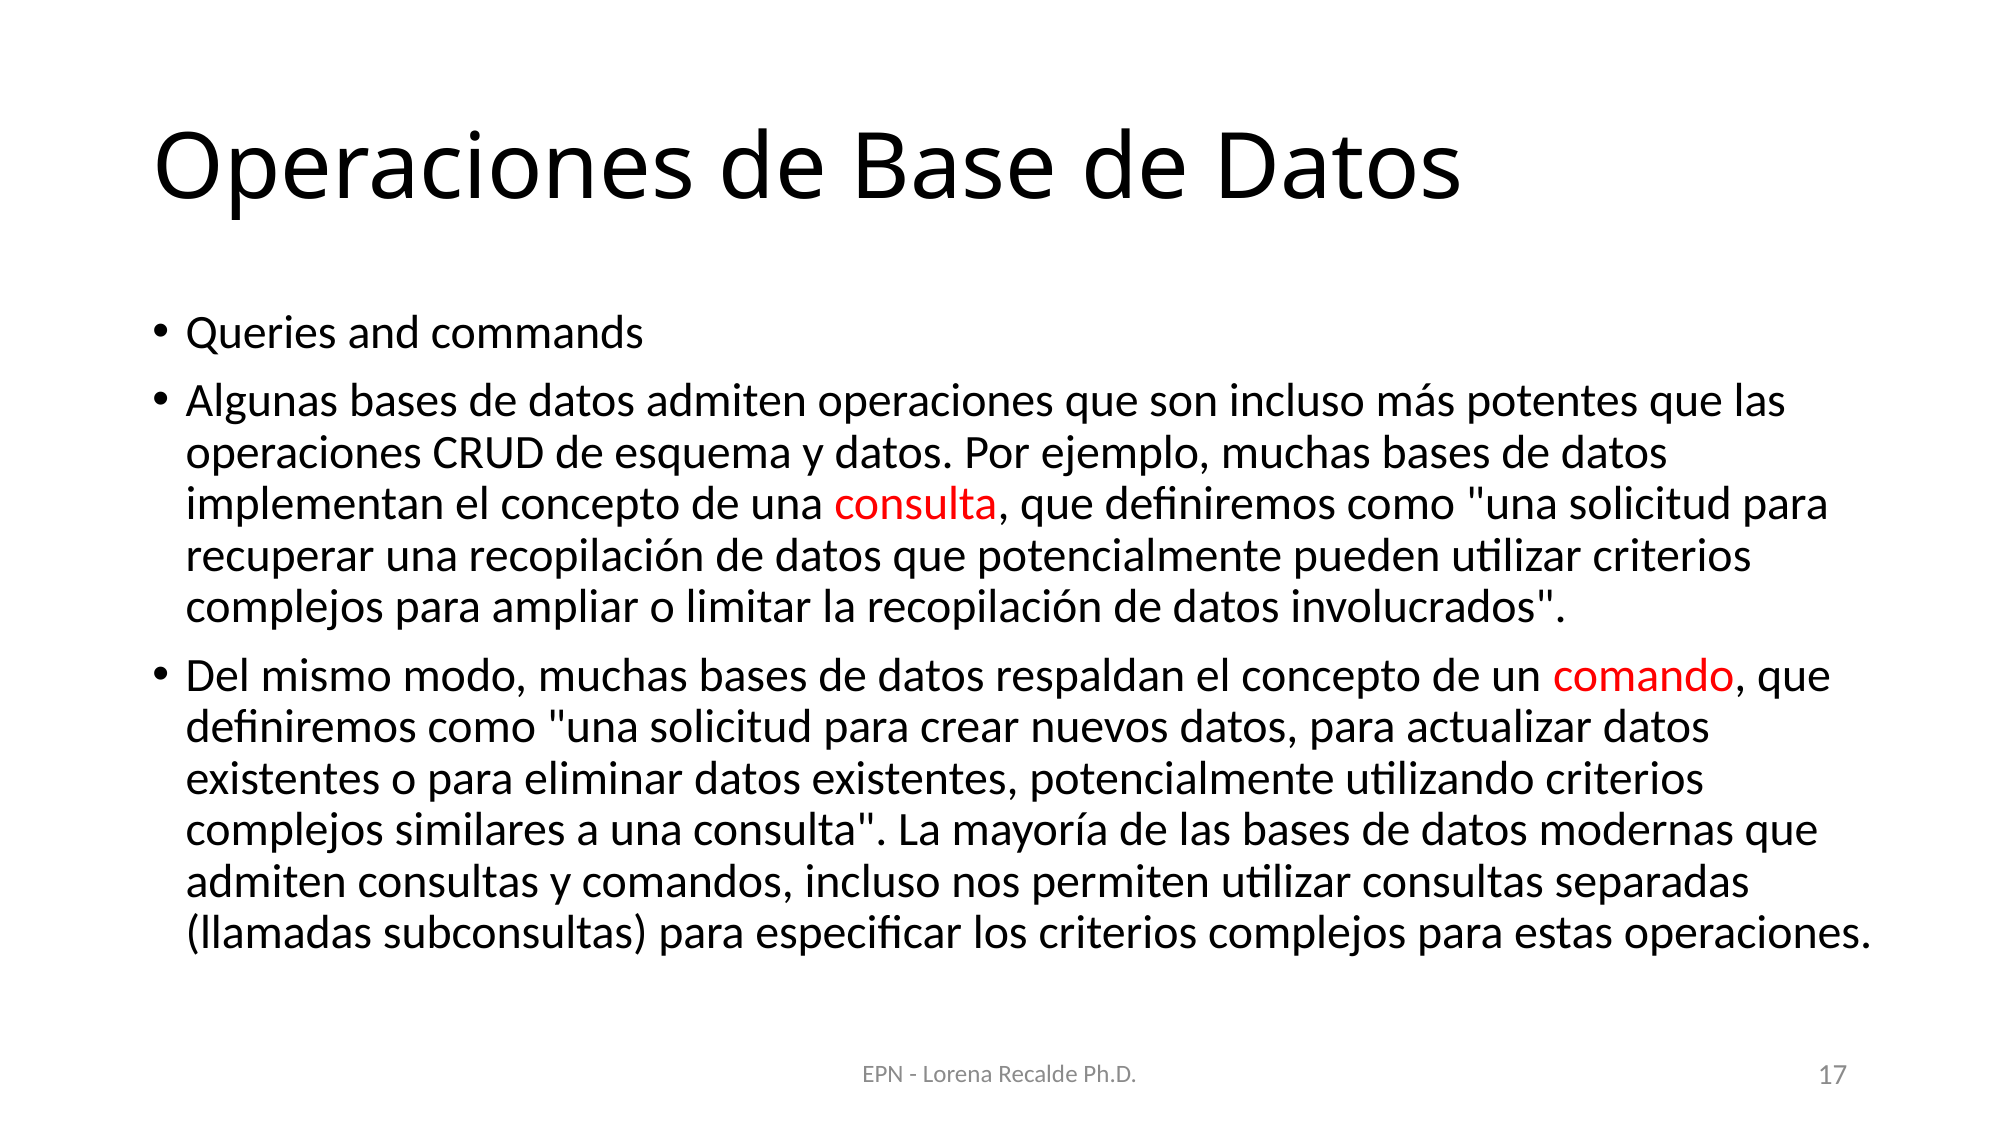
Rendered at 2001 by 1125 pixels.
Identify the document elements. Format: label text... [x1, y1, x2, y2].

slide_number 17 [1412, 1042, 1863, 1103]
footer EPN - Lorena Recalde Ph.D. [662, 1042, 1338, 1103]
title Operaciones de Base de Datos [137, 59, 1863, 278]
list Queries and commands Algunas bases de datos admiten operaciones que son incluso más potentes que las operaciones CRUD de esquema y datos. Por ejemplo, muchas bases de datos implementan el concepto de una consulta, que definiremos como "una solicitud para recuperar una recopilación de datos que potencialmente pueden utilizar criterios complejos para ampliar o limitar la recopilación de datos involucrados". Del mismo modo, muchas bases de datos respaldan el concepto de un comando, que definiremos como "una solicitud para crear nuevos datos, para actualizar datos existentes o para eliminar datos existentes, potencialmente utilizando criterios complejos similares a una consulta". La mayoría de las bases de datos modernas que admiten consultas y comandos, incluso nos permiten utilizar consultas separadas (llamadas subconsultas) para especificar los criterios complejos para estas operaciones. [137, 299, 1896, 1014]
